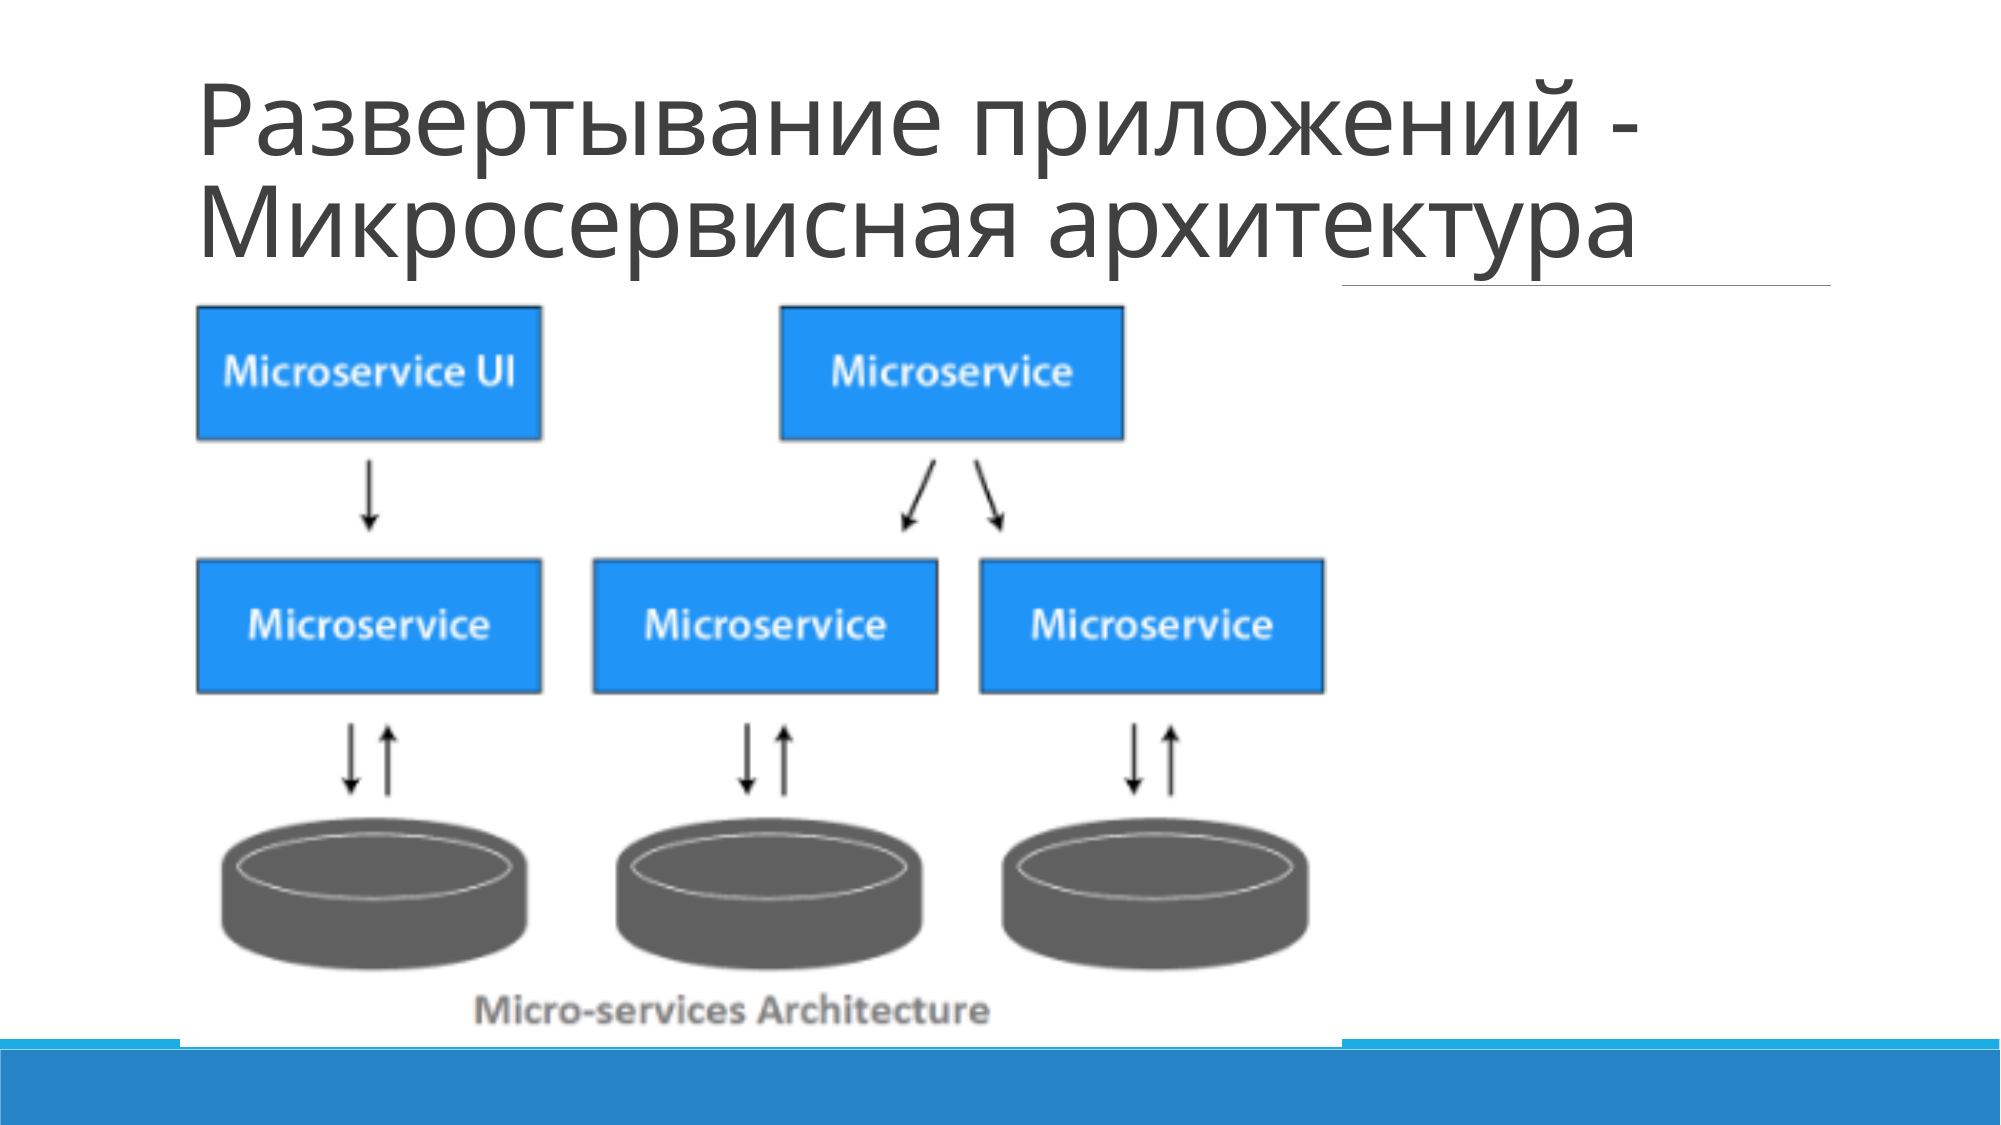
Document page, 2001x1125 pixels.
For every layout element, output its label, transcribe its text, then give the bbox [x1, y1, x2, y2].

title Развертывание приложений - Микросервисная архитектура [180, 47, 1830, 285]
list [179, 284, 1342, 1048]
